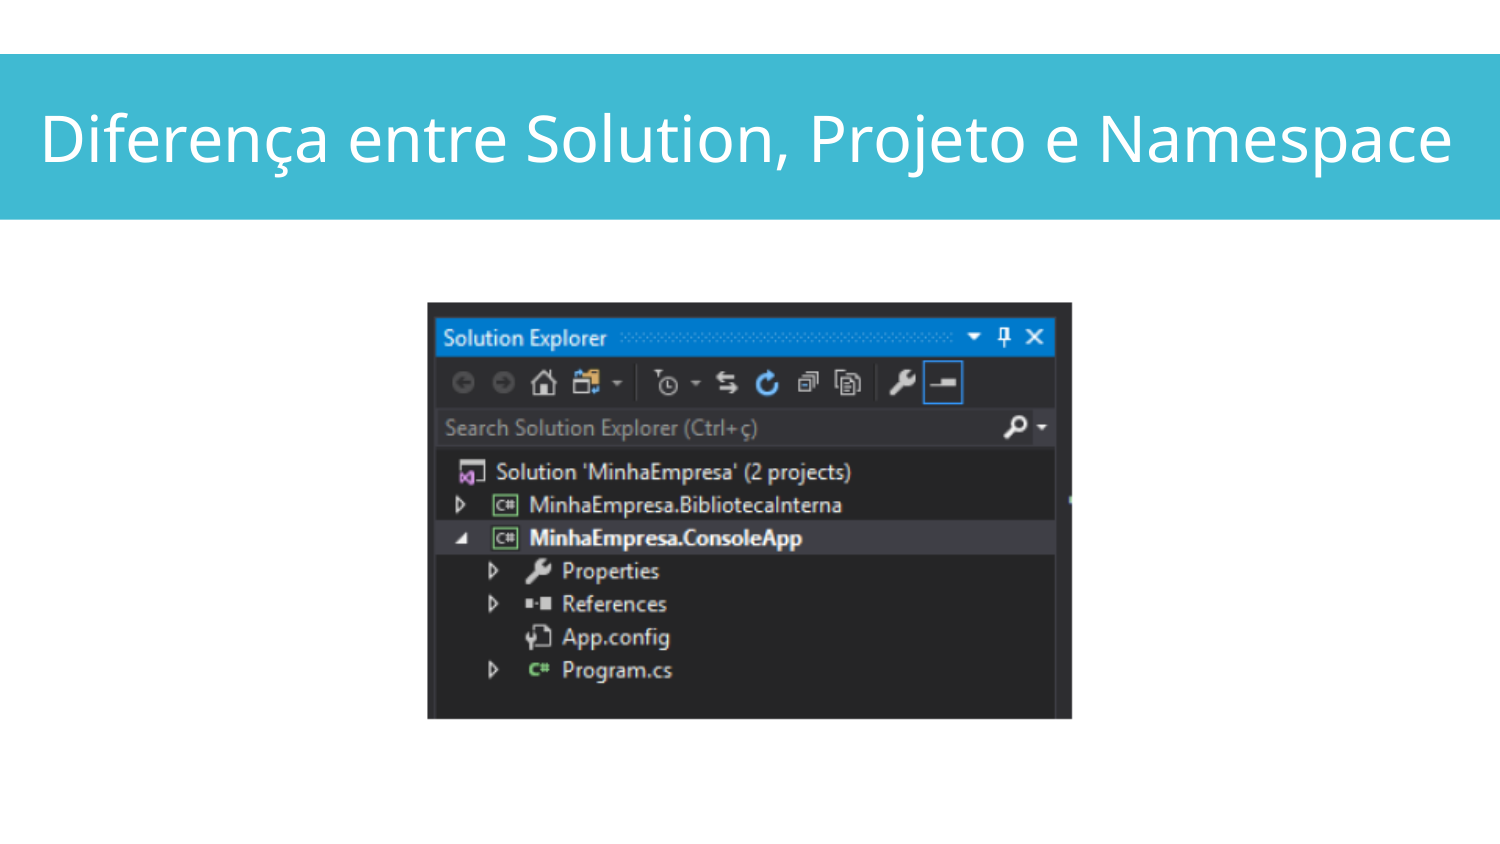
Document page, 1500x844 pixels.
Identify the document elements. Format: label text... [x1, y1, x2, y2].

text_box Diferença entre Solution, Projeto e Namespace [24, 91, 1479, 184]
text_box [0, 52, 1500, 222]
picture [423, 298, 1077, 724]
